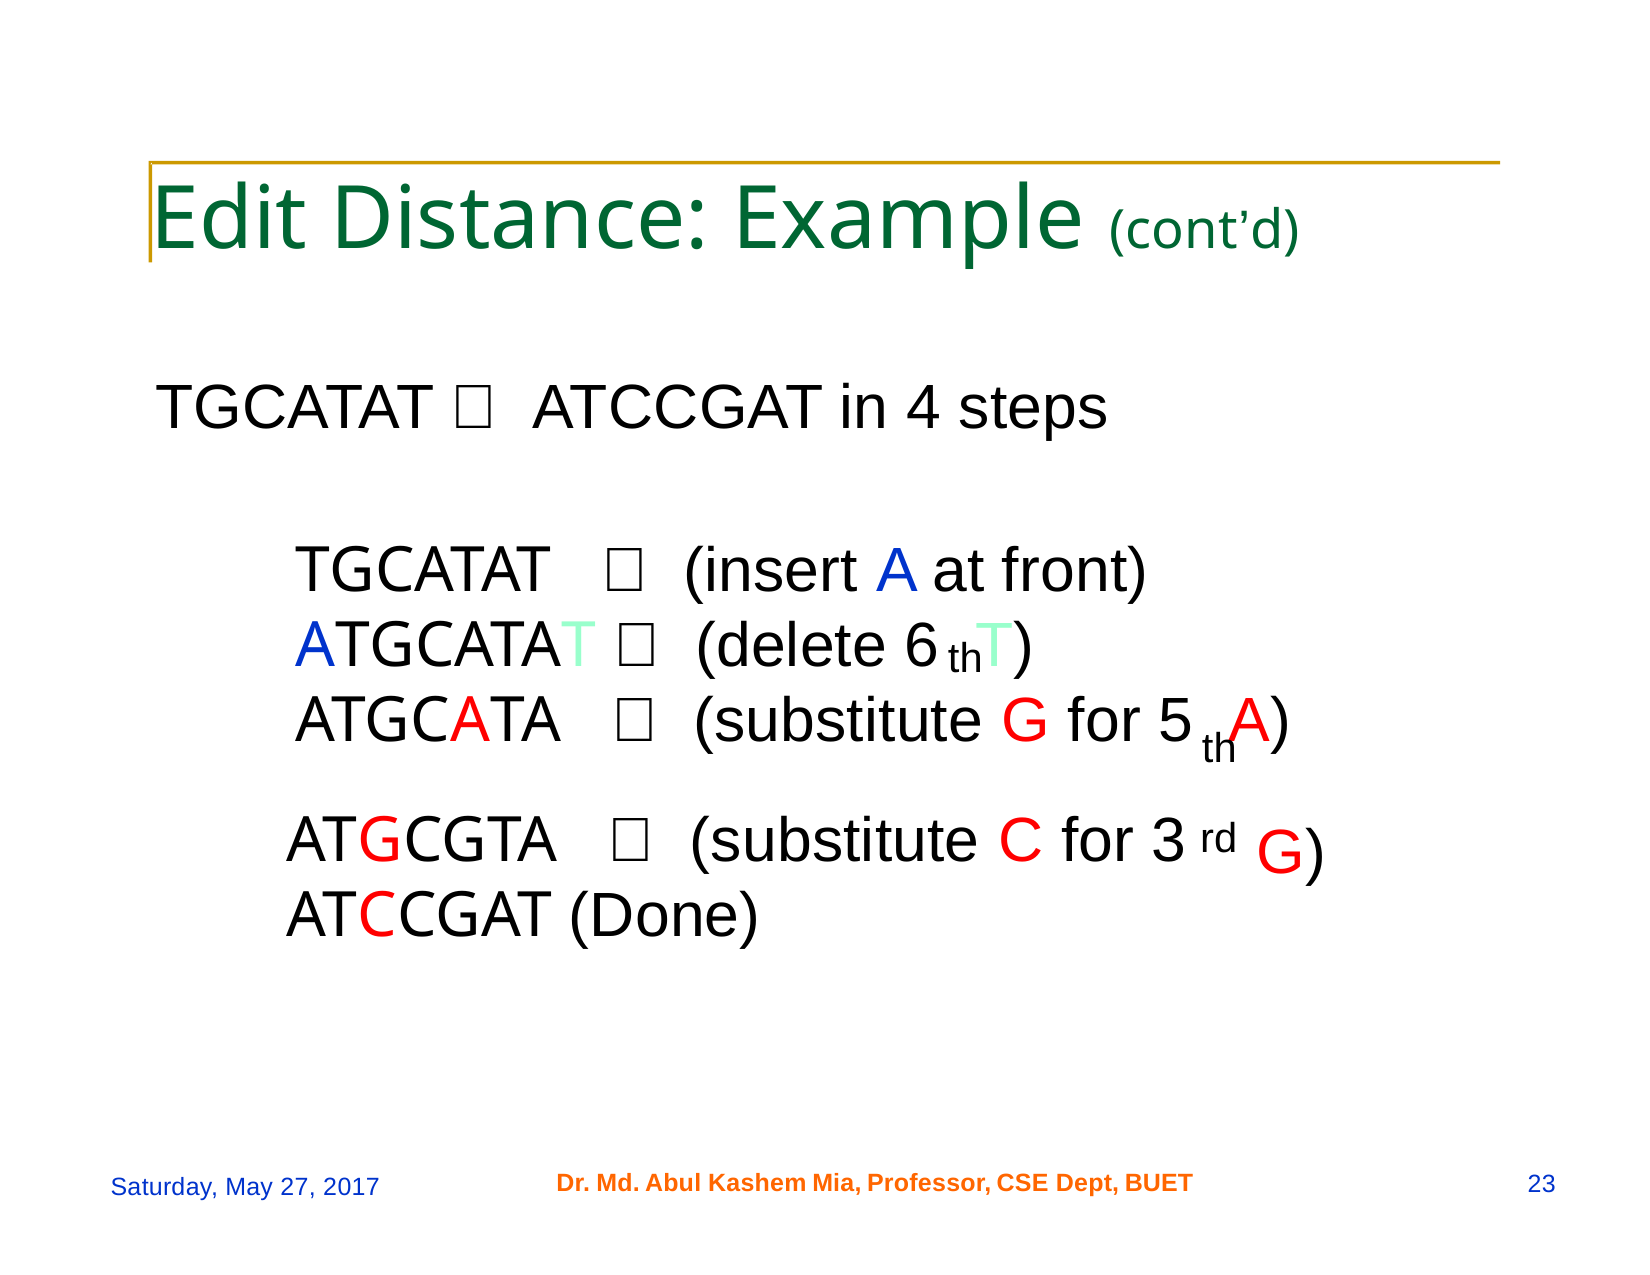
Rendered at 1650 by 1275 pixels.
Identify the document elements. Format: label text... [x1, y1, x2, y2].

text_box Kashem [708, 1166, 807, 1197]
text_box Edit Distance: Example (cont’d) [150, 160, 1301, 266]
text_box ATGCGTA  (substitute C for 3 ATCCGAT (Done) [287, 798, 1187, 949]
text_box TGCATAT  (insert A at front) ATGCATAT  (delete 6 T) ATGCATA  (substitute G for 5 A) [299, 529, 1288, 754]
text_box TGCATAT  ATCCGAT in 4 steps [155, 366, 1111, 442]
text_box CSE Dept, [996, 1166, 1120, 1197]
text_box Abul [645, 1166, 702, 1197]
text_box [74, 74, 1575, 1200]
text_box Md. [596, 1166, 641, 1197]
text_box Dr. [556, 1166, 591, 1197]
text_box rd [1199, 810, 1238, 861]
text_box Saturday, May 27, 2017 [110, 1170, 381, 1201]
text_box [1301, 160, 1501, 165]
text_box BUET [1124, 1166, 1194, 1197]
text_box Mia, [812, 1166, 862, 1197]
text_box th [947, 630, 984, 681]
text_box 23 [1527, 1167, 1557, 1198]
text_box G) [1256, 810, 1327, 886]
text_box Professor, [867, 1166, 992, 1197]
text_box th [1201, 720, 1238, 771]
